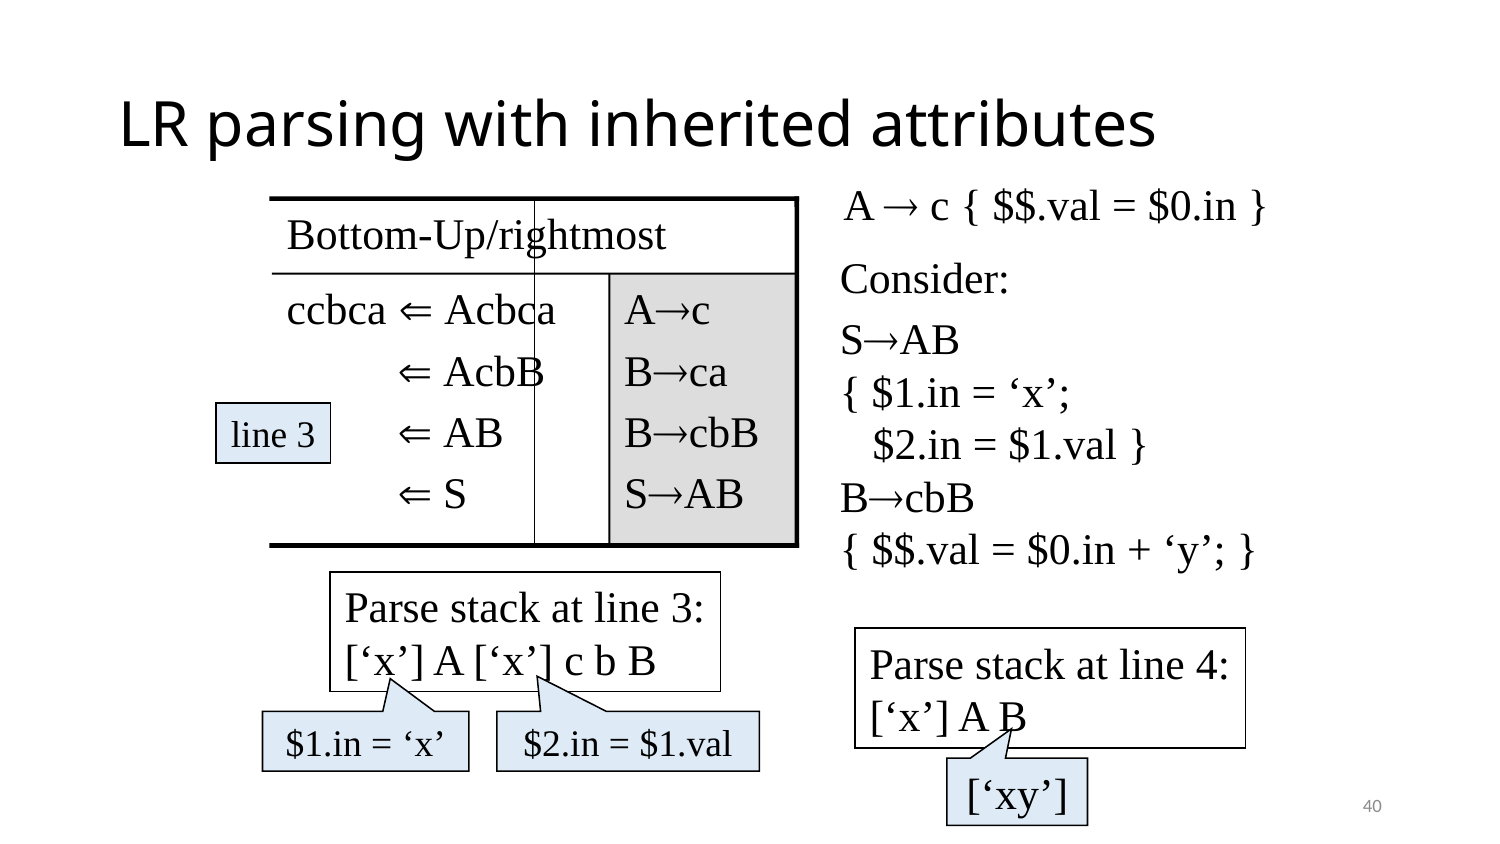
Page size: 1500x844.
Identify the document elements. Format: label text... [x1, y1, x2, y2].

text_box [271, 196, 797, 546]
text_box $2.in = $1.val [496, 676, 760, 772]
text_box Parse stack at line 3: [‘x’] A [‘x’] c b B [329, 571, 721, 692]
title LR parsing with inherited attributes [103, 44, 1397, 208]
text_box Consider: SAB { $1.in = ‘x’; $2.in = $1.val } BcbB { $$.val = $0.in + ‘y’; } [825, 242, 1288, 581]
text_box line 3 [216, 403, 271, 463]
text_box Parse stack at line 4: [‘x’] A B [854, 628, 1246, 748]
slide_number 40 [1059, 782, 1397, 827]
text_box $1.in = ‘x’ [262, 678, 469, 772]
text_box [‘xy’] [946, 728, 1088, 826]
text_box A  c { $$.val = $0.in } [828, 169, 1285, 237]
